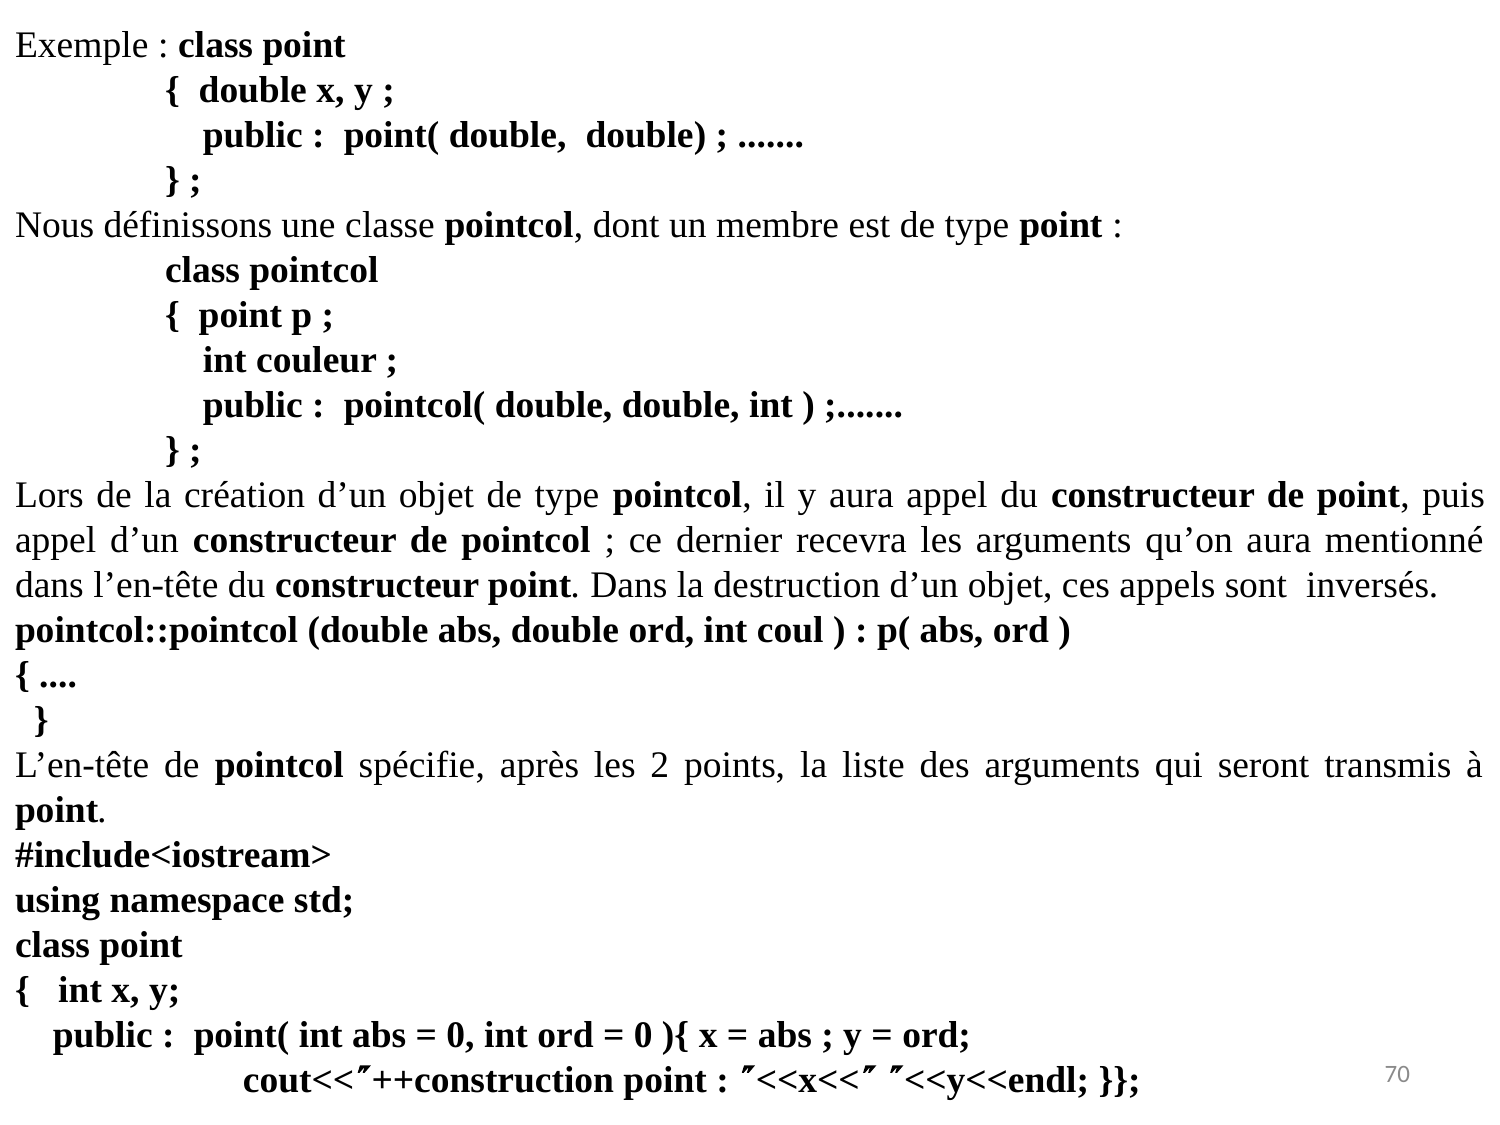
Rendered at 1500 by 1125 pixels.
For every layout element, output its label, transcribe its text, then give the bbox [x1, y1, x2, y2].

text_box Exemple : class point { double x, y ; public : point( double, double) ; ....... } ; Nous définissons une classe pointcol, dont un membre est de type point : class pointcol { point p ; int couleur ; public : pointcol( double, double, int ) ;....... } ; Lors de la création d’un objet de type pointcol, il y aura appel du constructeur de point, puis appel d’un constructeur de pointcol ; ce dernier recevra les arguments qu’on aura mentionné dans l’en-tête du constructeur point. Dans la destruction d’un objet, ces appels sont inversés. pointcol::pointcol (double abs, double ord, int coul ) : p( abs, ord ) { .... } L’en-tête de pointcol spécifie, après les 2 points, la liste des arguments qui seront transmis à point. #include<iostream> using namespace std; class point { int x, y; public : point( int abs = 0, int ord = 0 ){ x = abs ; y = ord; cout<<++construction point : <<x<< <<y<<endl; }}; [0, 12, 1500, 1108]
